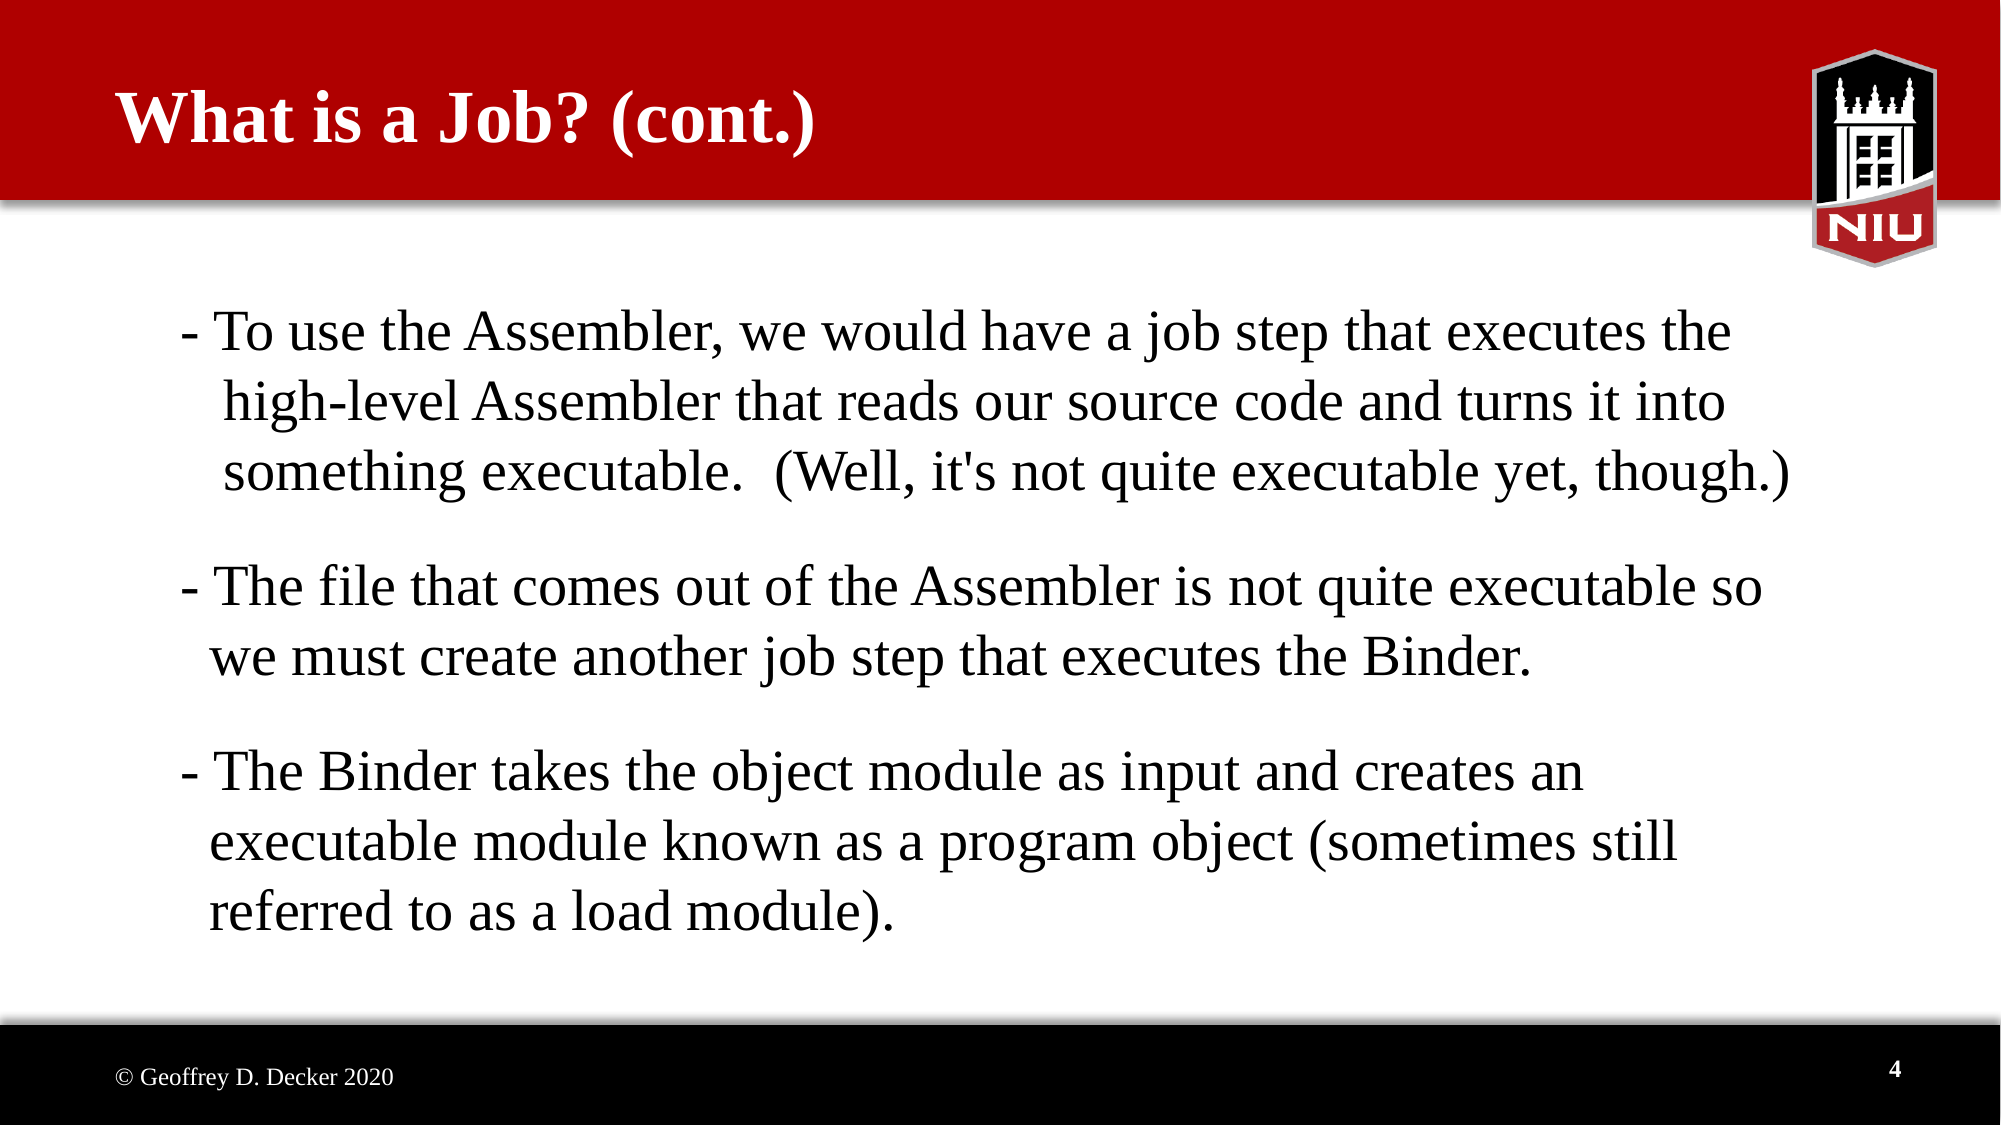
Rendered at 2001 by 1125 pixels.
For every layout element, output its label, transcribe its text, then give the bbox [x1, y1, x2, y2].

list - To use the Assembler, we would have a job step that executes the high-level Assembler that reads our source code and turns it into something executable. (Well, it's not quite executable yet, though.) - The file that comes out of the Assembler is not quite executable so we must create another job step that executes the Binder. - The Binder takes the object module as input and creates an executable module known as a program object (sometimes still referred to as a load module). [99, 284, 1813, 1023]
footer © Geoffrey D. Decker 2020 [99, 1045, 734, 1105]
picture [1812, 49, 1937, 268]
title What is a Job? (cont.) [99, 24, 1750, 200]
slide_number 4 [1616, 1037, 1917, 1098]
